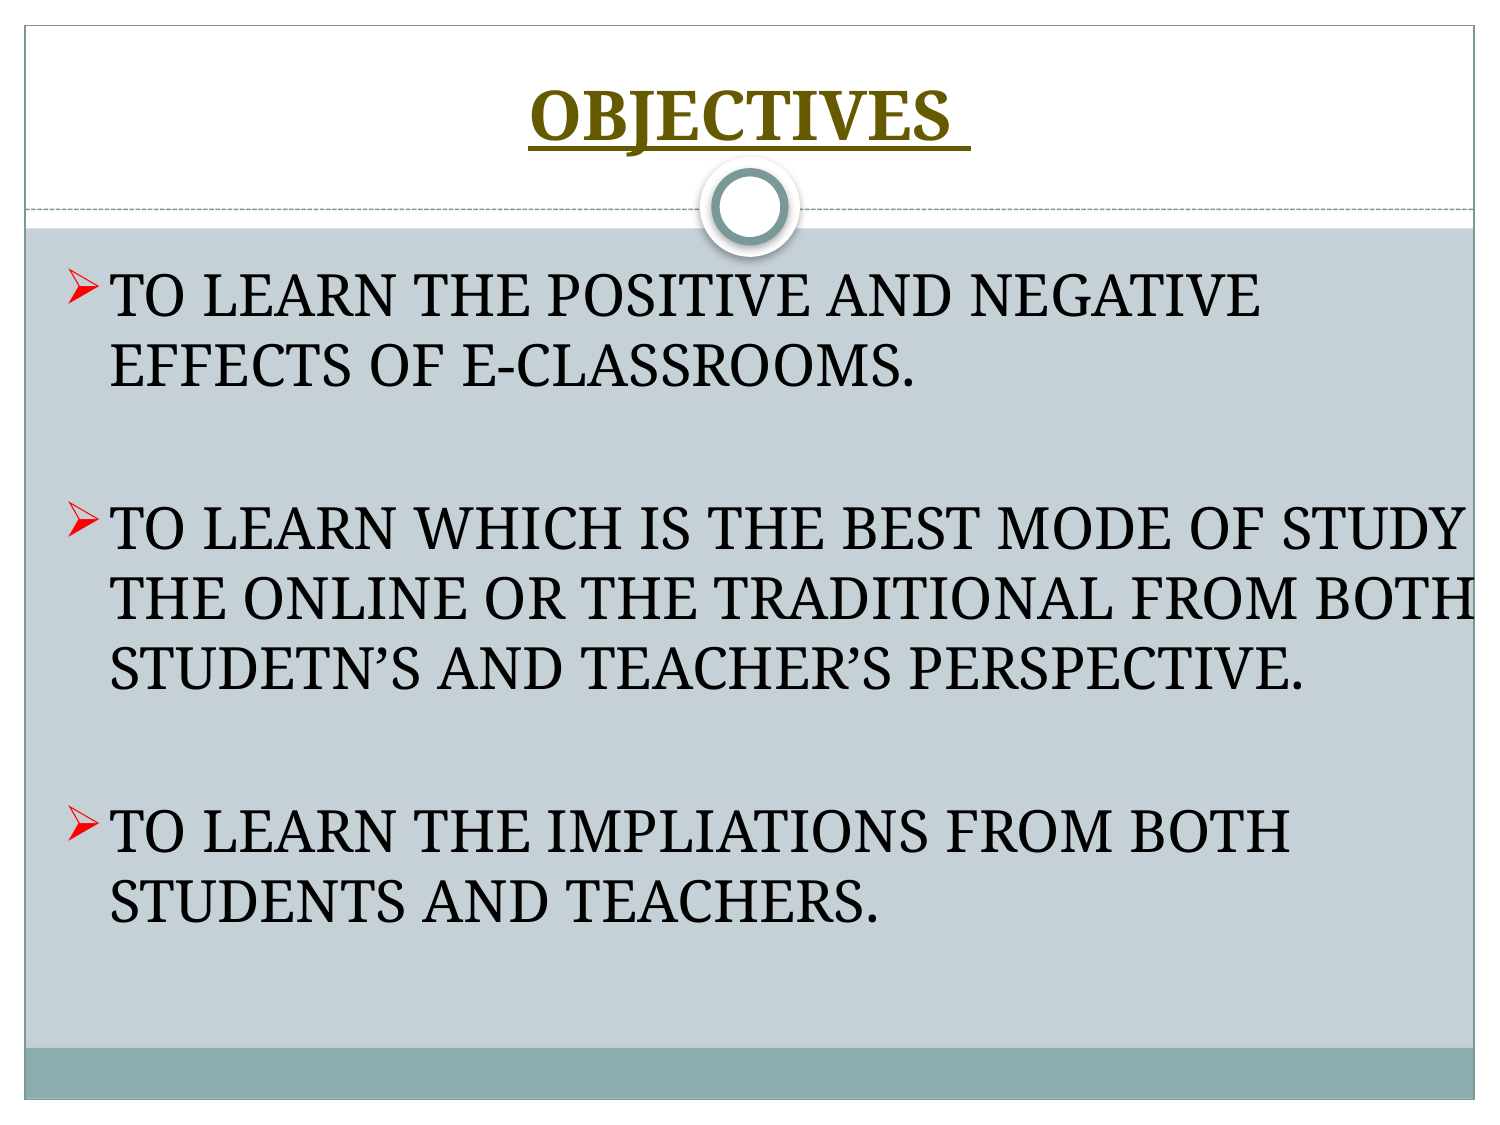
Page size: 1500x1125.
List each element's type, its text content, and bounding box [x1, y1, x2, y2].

title OBJECTIVES [49, 37, 1450, 162]
list TO LEARN THE POSITIVE AND NEGATIVE EFFECTS OF E-CLASSROOMS. TO LEARN WHICH IS THE BEST MODE OF STUDY THE ONLINE OR THE TRADITIONAL FROM BOTH STUDETN’S AND TEACHER’S PERSPECTIVE. TO LEARN THE IMPLIATIONS FROM BOTH STUDENTS AND TEACHERS. [49, 250, 1500, 1063]
